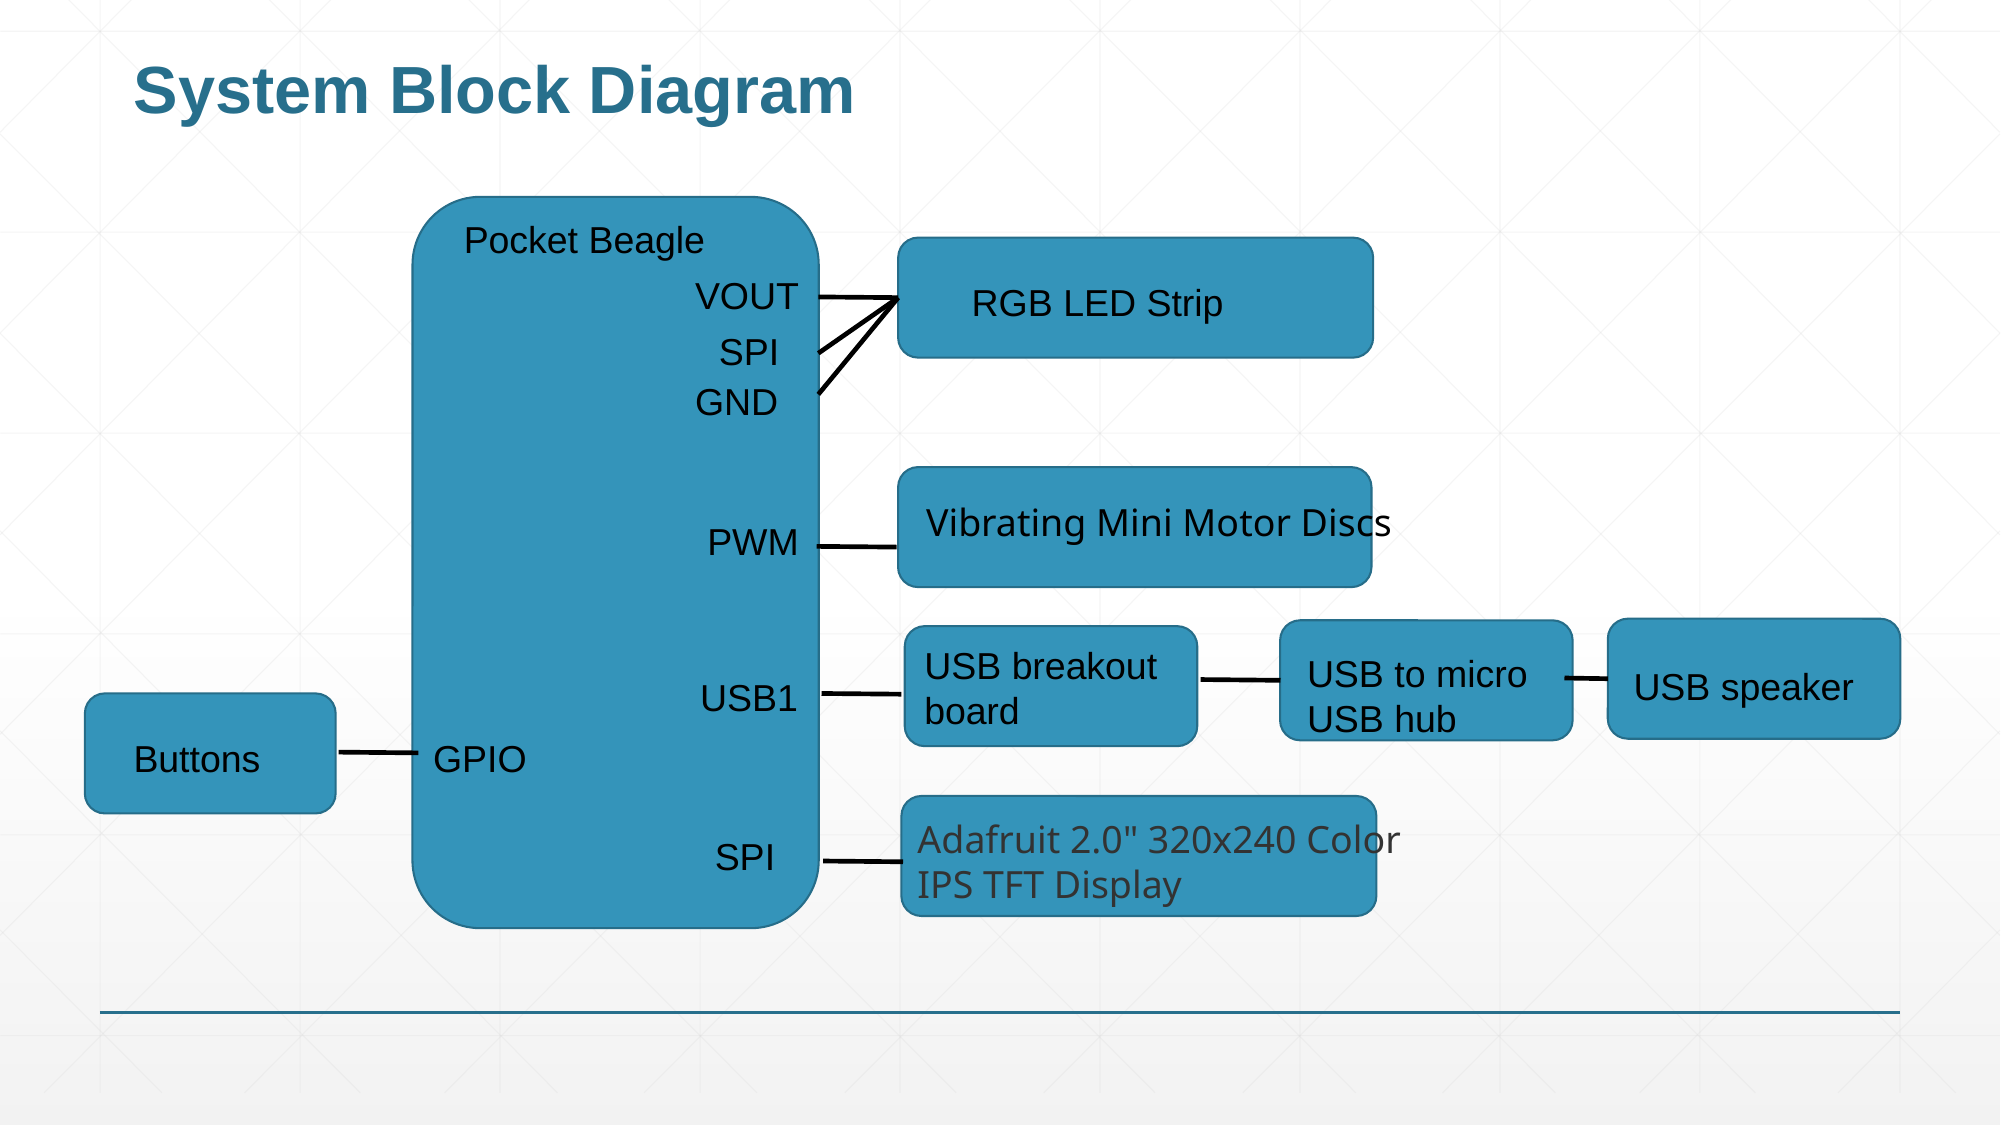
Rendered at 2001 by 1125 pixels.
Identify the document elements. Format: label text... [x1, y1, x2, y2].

text_box USB to micro USB hub [1292, 642, 1619, 748]
text_box [83, 692, 337, 815]
text_box Adafruit 2.0" 320x240 Color IPS TFT Display [902, 808, 1430, 914]
text_box Vibrating Mini Motor Discs [911, 491, 1421, 552]
text_box RGB LED Strip [956, 271, 1270, 332]
text_box [903, 625, 1195, 748]
text_box [897, 236, 1375, 359]
text_box USB breakout board [909, 634, 1246, 740]
text_box VOUT [680, 264, 833, 325]
text_box PWM [692, 510, 831, 571]
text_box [818, 297, 899, 395]
title System Block Diagram [118, 0, 1919, 135]
text_box GPIO [418, 727, 571, 787]
text_box SPI [704, 320, 809, 370]
text_box [910, 914, 1368, 918]
text_box [897, 466, 1373, 589]
text_box USB speaker [1618, 655, 1946, 716]
text_box [1279, 619, 1574, 740]
text_box [1606, 617, 1902, 740]
text_box USB1 [685, 666, 838, 727]
text_box Buttons [118, 727, 418, 787]
text_box [900, 794, 1376, 859]
text_box Pocket Beagle [448, 209, 762, 269]
text_box SPI [699, 825, 805, 886]
text_box GND [680, 370, 833, 430]
text_box [411, 195, 820, 930]
